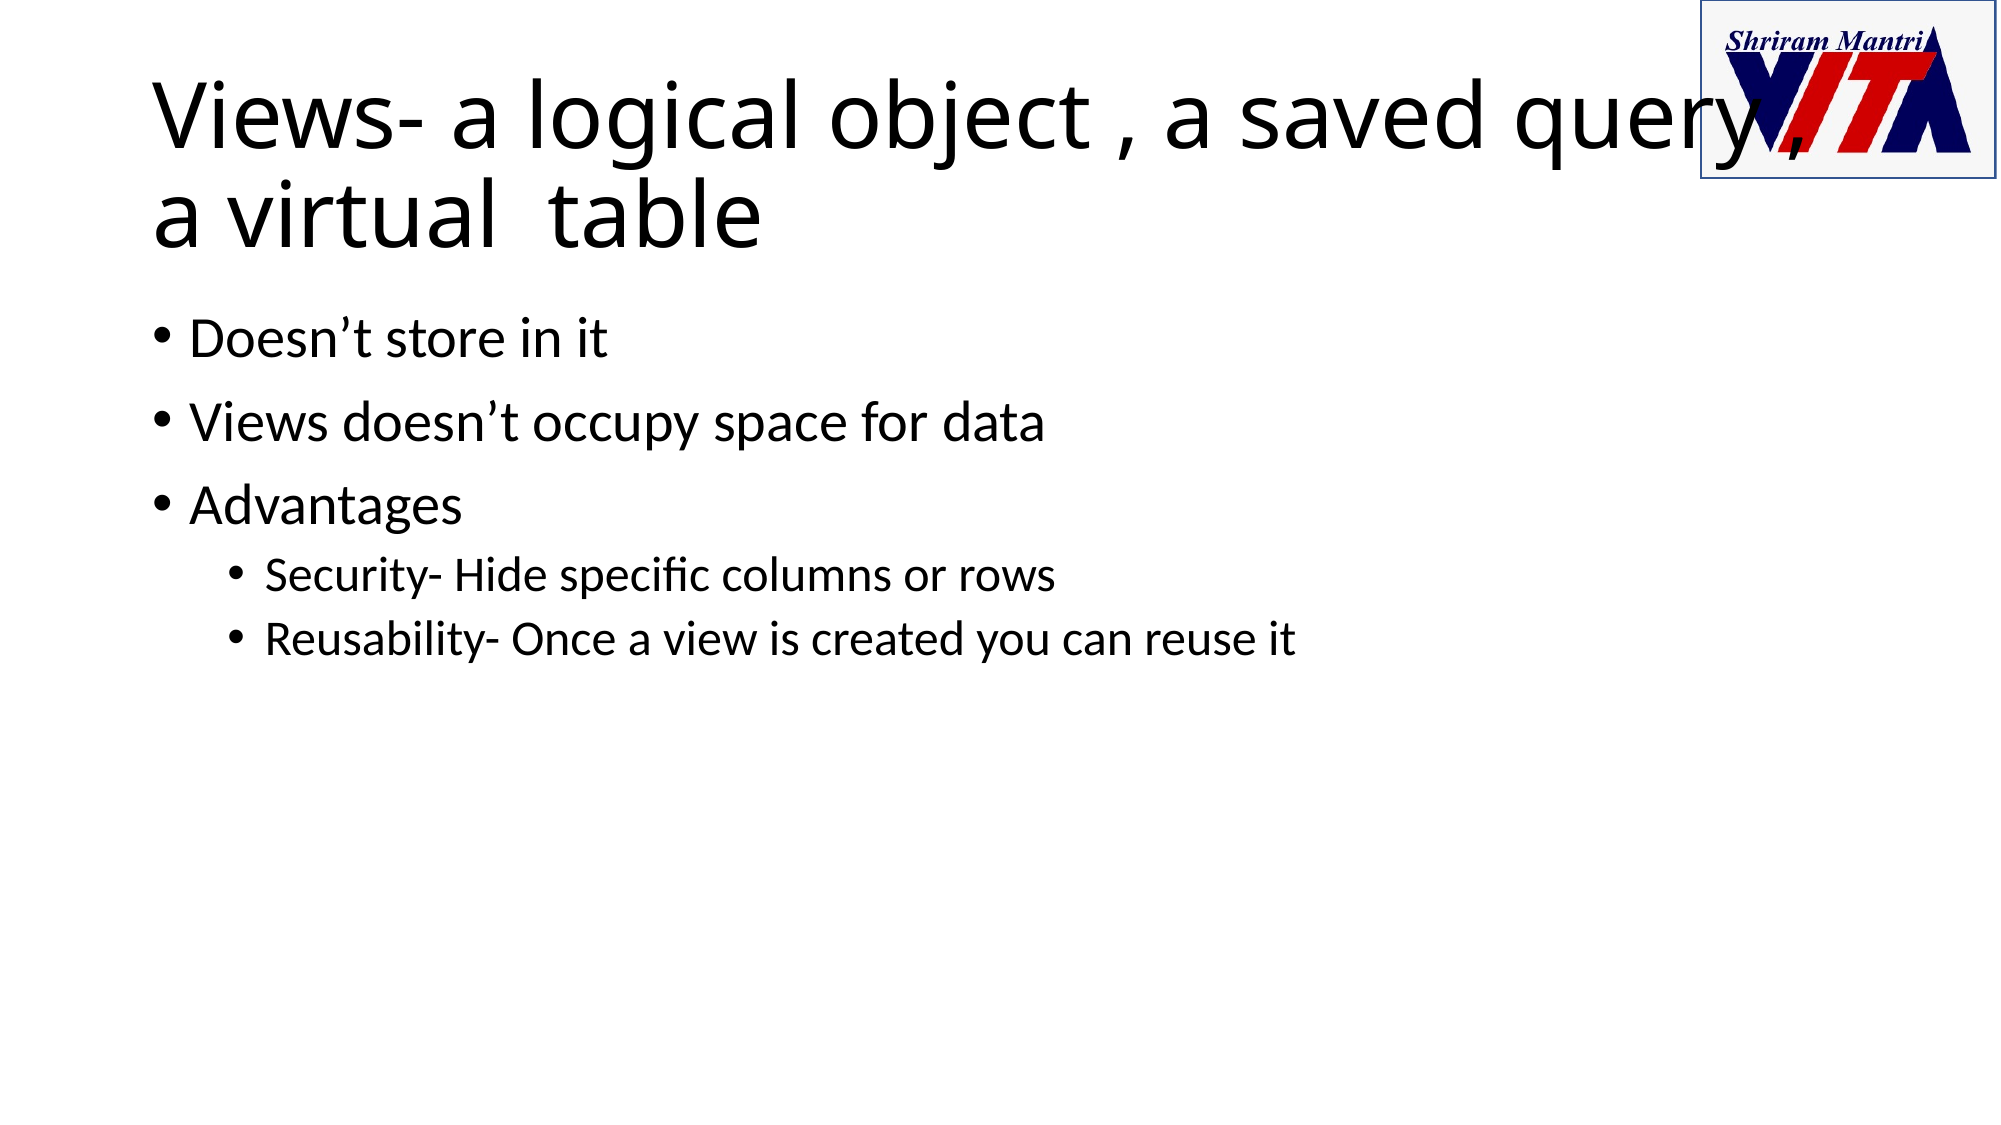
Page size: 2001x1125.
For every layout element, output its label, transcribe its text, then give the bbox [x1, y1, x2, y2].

list Doesn’t store in it Views doesn’t occupy space for data Advantages Security- Hide specific columns or rows Reusability- Once a view is created you can reuse it [137, 299, 1863, 1014]
title Views- a logical object , a saved query , a virtual table [137, 59, 1863, 278]
picture [1702, 1, 1994, 177]
